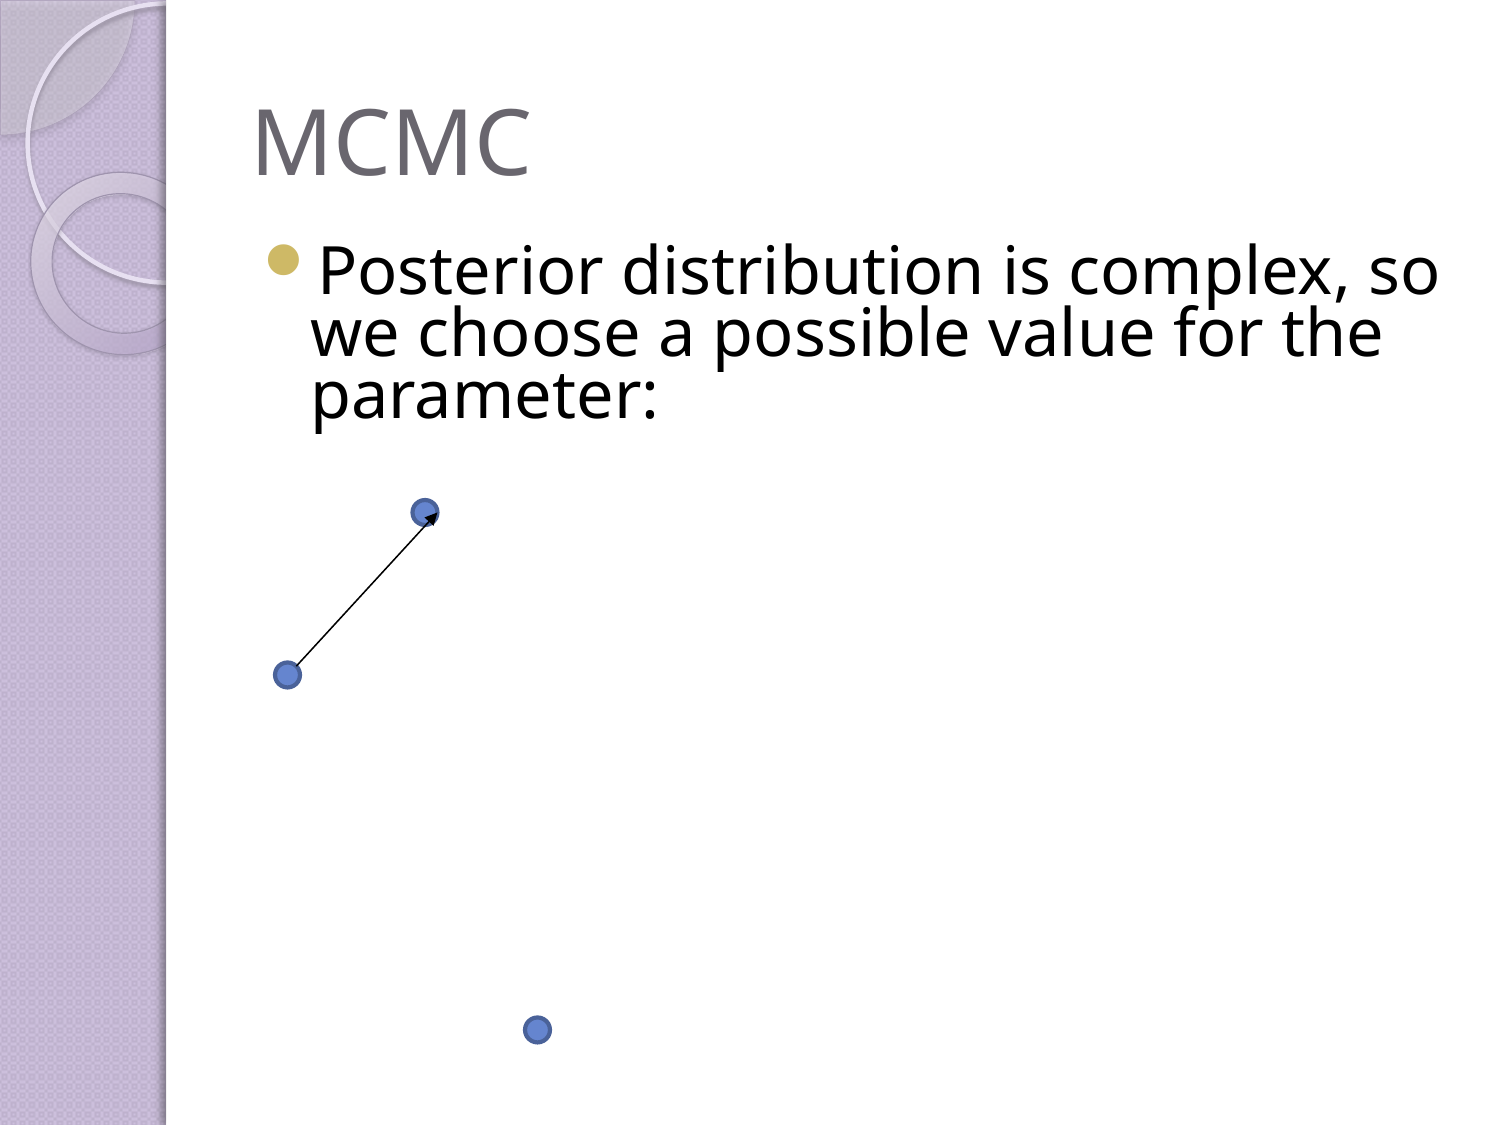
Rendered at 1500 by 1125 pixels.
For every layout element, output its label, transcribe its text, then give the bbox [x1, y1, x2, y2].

text_box [410, 497, 440, 525]
title MCMC [235, 45, 1466, 233]
text_box [272, 660, 302, 690]
text_box [522, 1015, 553, 1045]
list Posterior distribution is complex, so we choose a possible value for the parameter: [235, 237, 1466, 1025]
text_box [296, 521, 417, 667]
